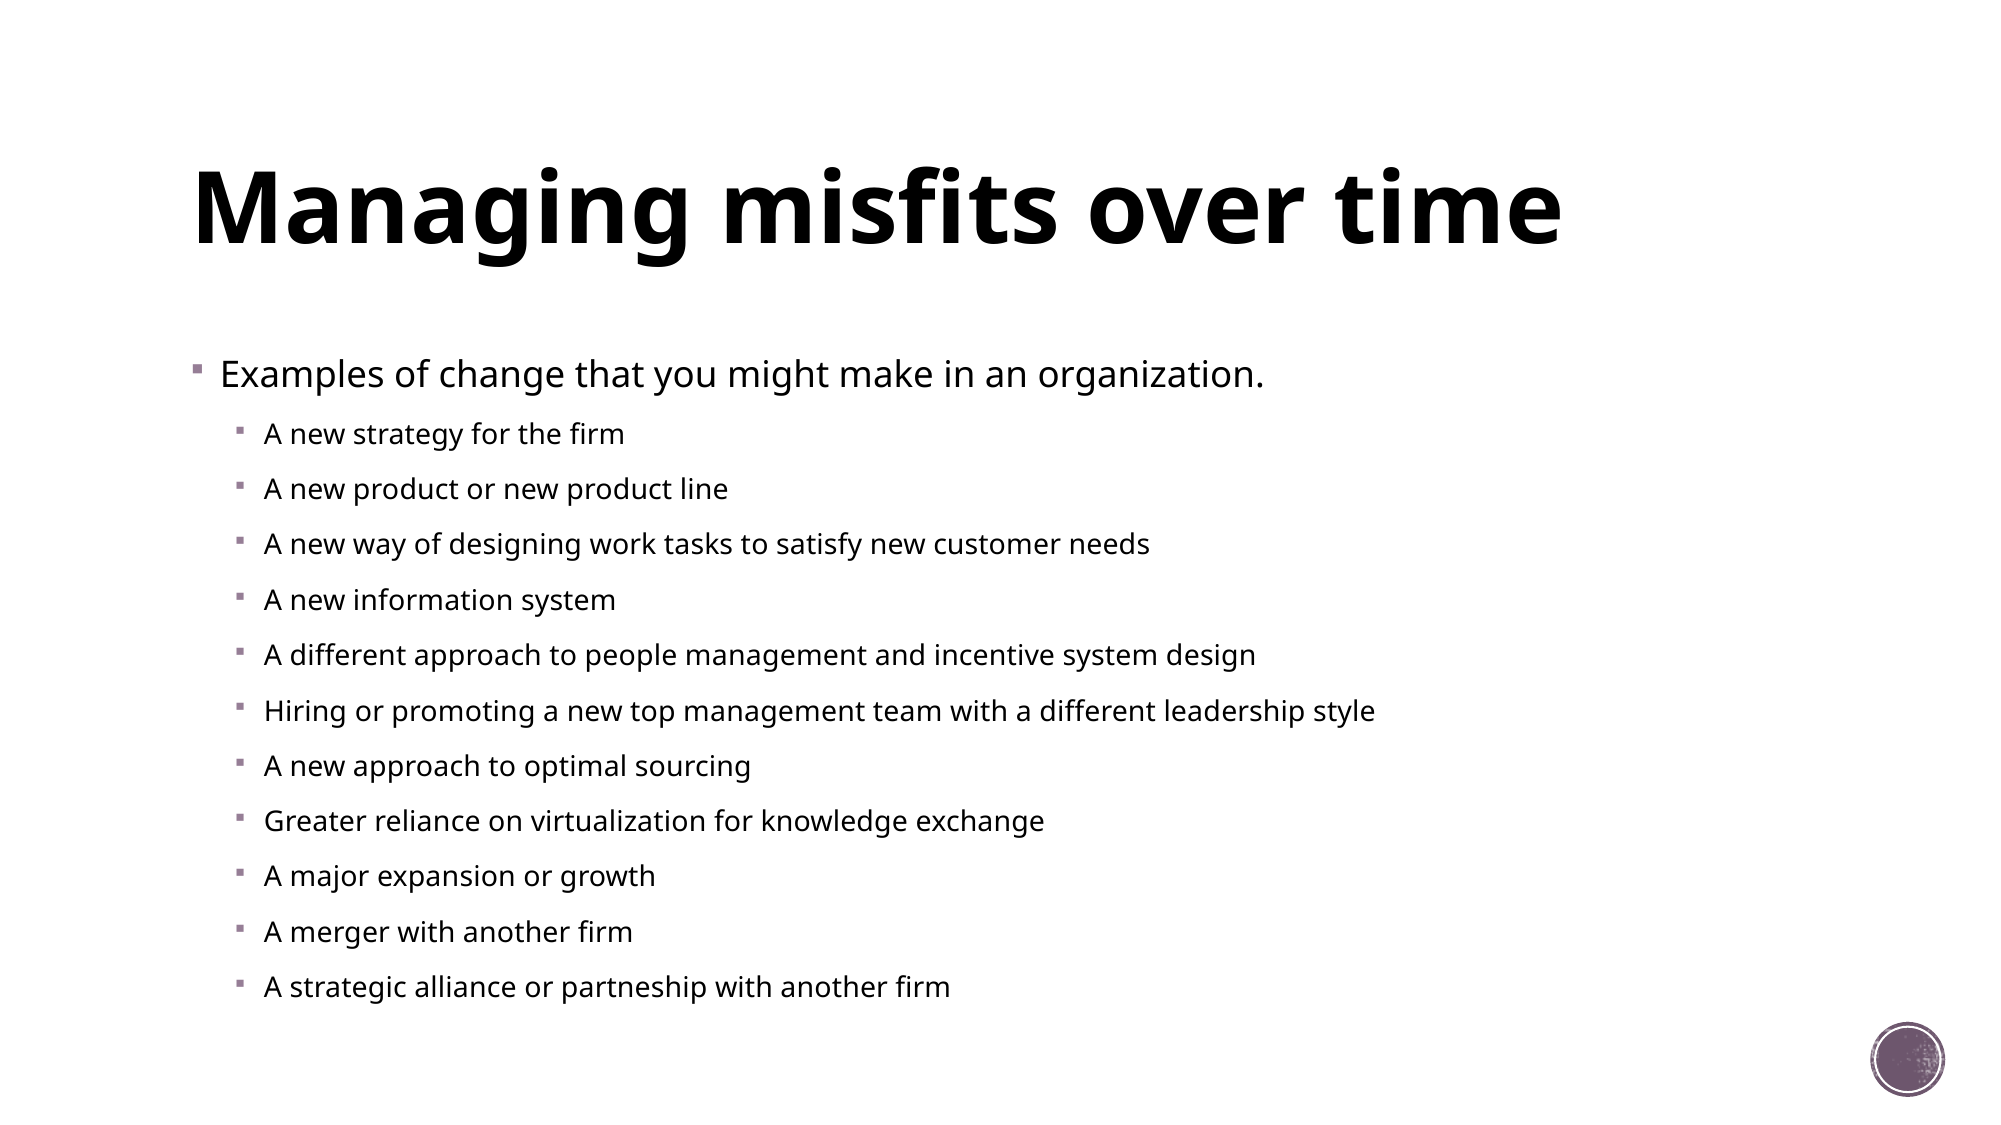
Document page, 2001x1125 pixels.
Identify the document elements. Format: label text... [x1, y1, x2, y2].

list Examples of change that you might make in an organization. A new strategy for the firm A new product or new product line A new way of designing work tasks to satisfy new customer needs A new information system A different approach to people management and incentive system design Hiring or promoting a new top management team with a different leadership style A new approach to optimal sourcing Greater reliance on virtualization for knowledge exchange A major expansion or growth A merger with another firm A strategic alliance or partneship with another firm [175, 348, 1826, 1013]
title Managing misfits over time [175, 79, 1826, 344]
